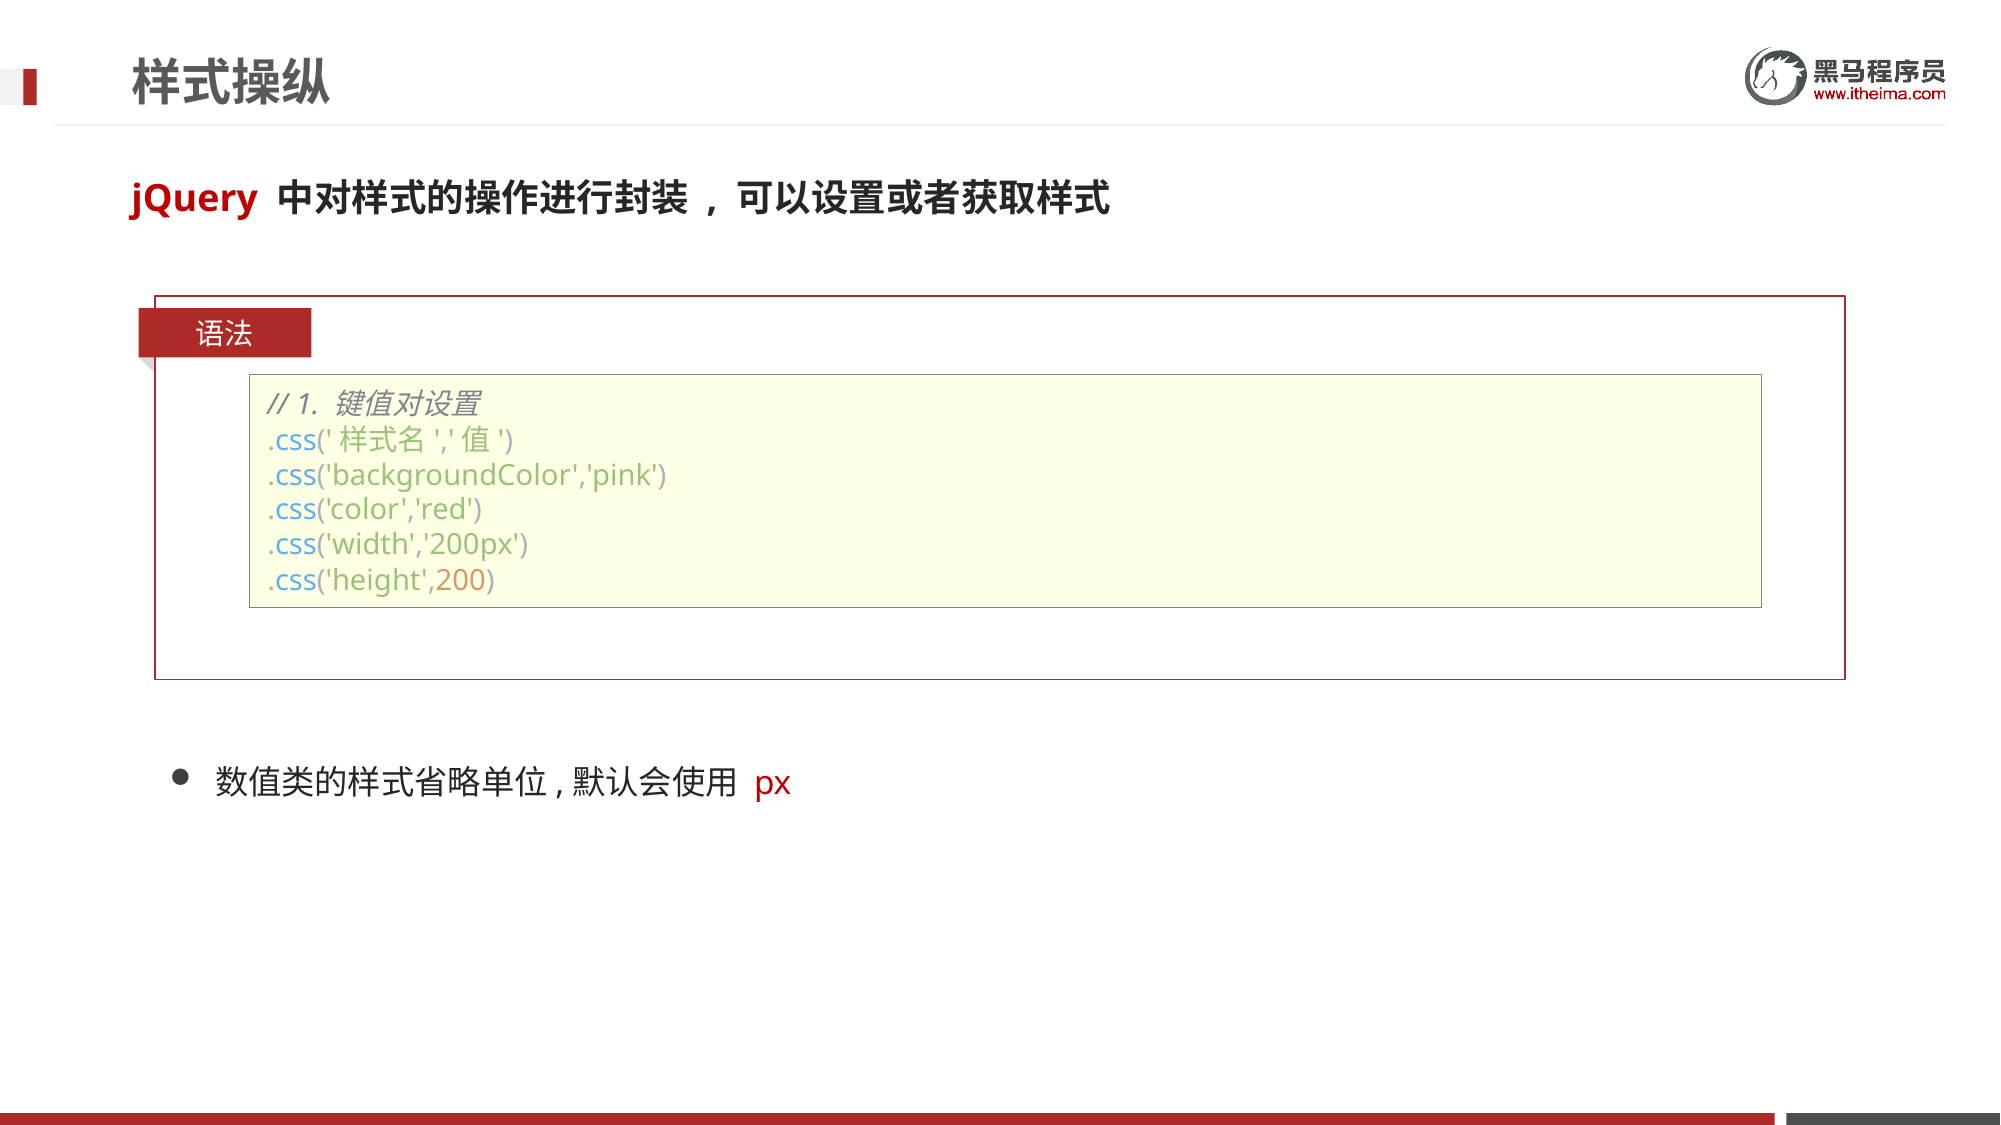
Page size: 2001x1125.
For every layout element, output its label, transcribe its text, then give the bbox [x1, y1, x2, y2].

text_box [138, 295, 1846, 680]
picture [1744, 46, 1946, 106]
text_box 数值类的样式省略单位,默认会使用 px [154, 733, 1919, 1125]
list jQuery 中对样式的操作进行封装 , 可以设置或者获取样式 [116, 154, 1872, 239]
title 样式操纵 [116, 38, 1556, 124]
